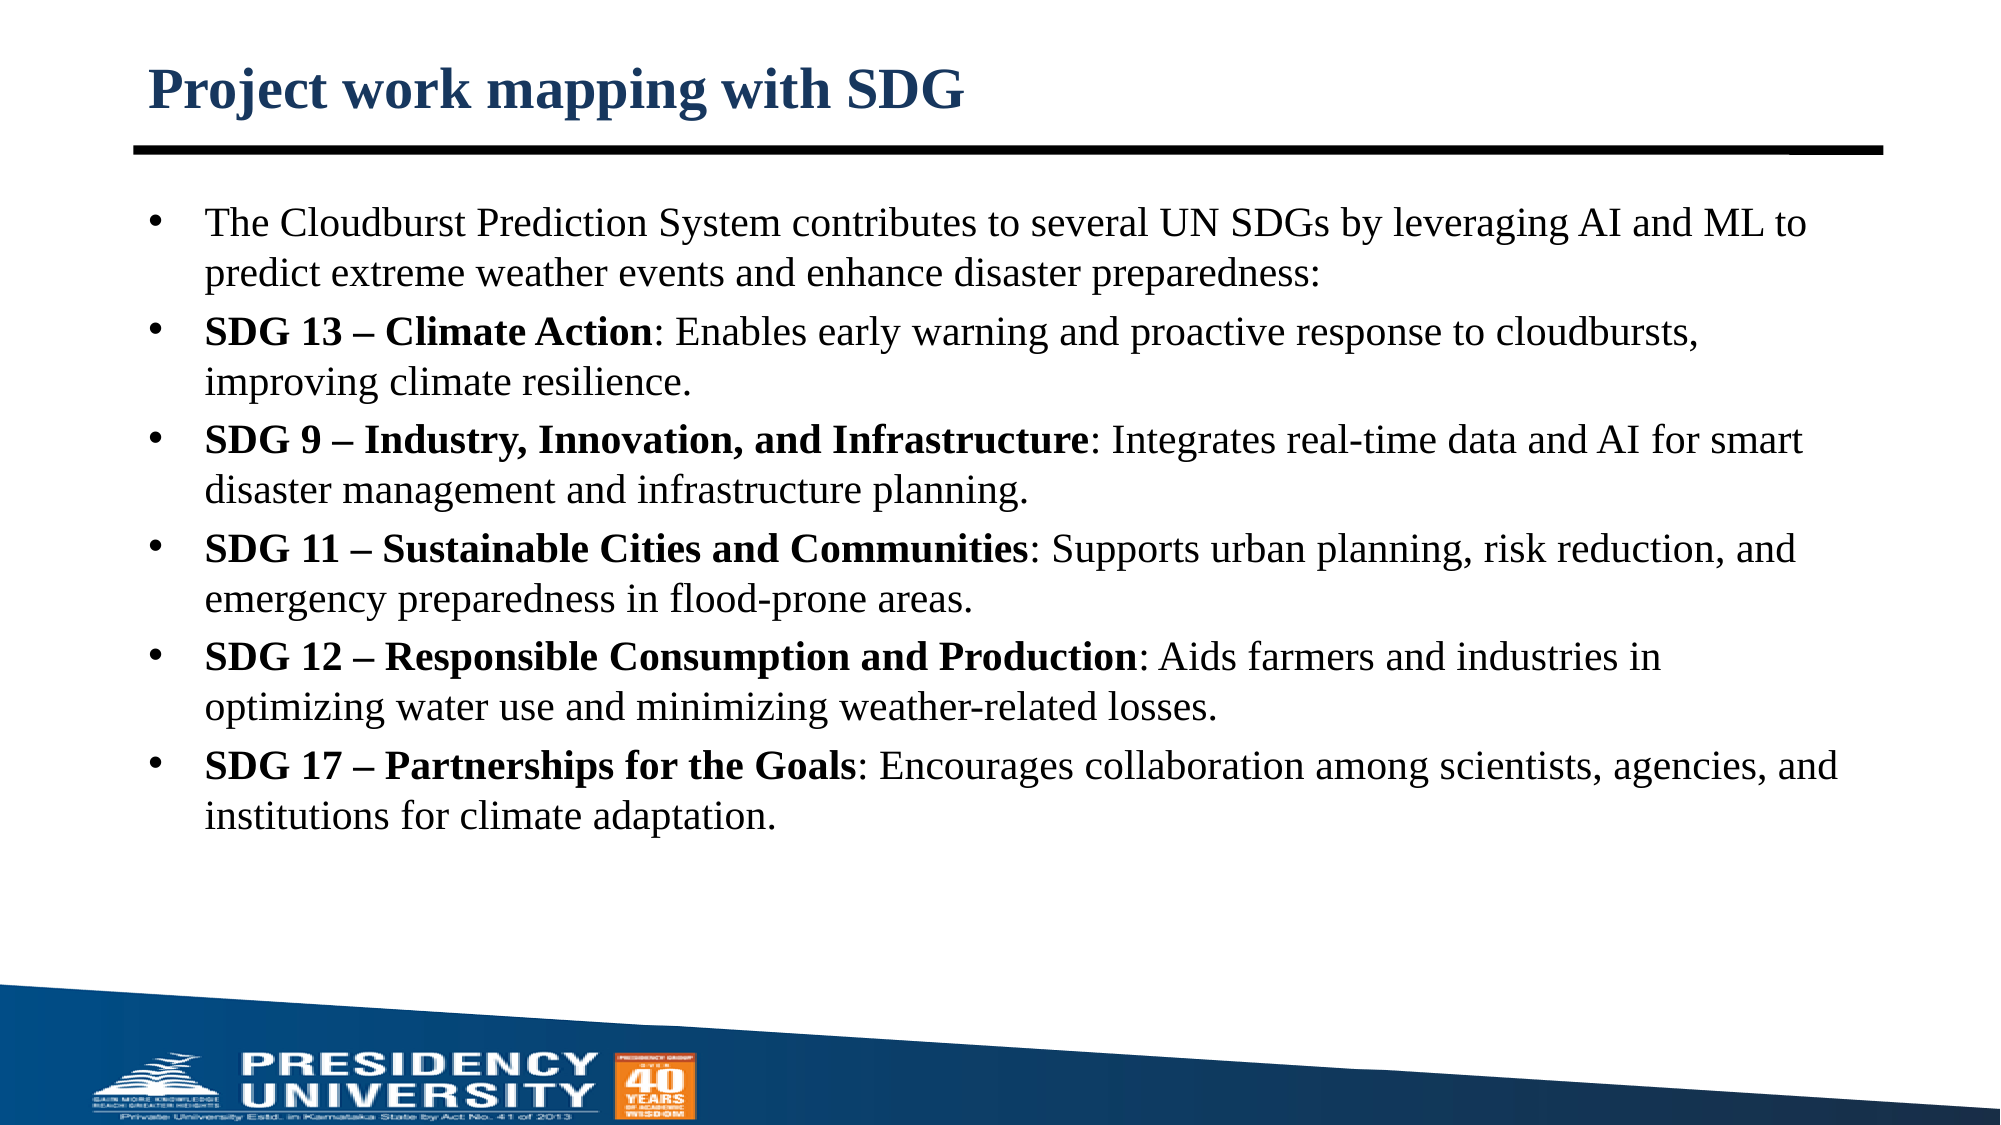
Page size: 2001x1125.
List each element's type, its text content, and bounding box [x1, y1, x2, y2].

title Project work mapping with SDG [133, 45, 1884, 125]
picture [0, 982, 2000, 1125]
list The Cloudburst Prediction System contributes to several UN SDGs by leveraging AI and ML to predict extreme weather events and enhance disaster preparedness: SDG 13 – Climate Action: Enables early warning and proactive response to cloudbursts, improving climate resilience. SDG 9 – Industry, Innovation, and Infrastructure: Integrates real-time data and AI for smart disaster management and infrastructure planning. SDG 11 – Sustainable Cities and Communities: Supports urban planning, risk reduction, and emergency preparedness in flood-prone areas. SDG 12 – Responsible Consumption and Production: Aids farmers and industries in optimizing water use and minimizing weather-related losses. SDG 17 – Partnerships for the Goals: Encourages collaboration among scientists, agencies, and institutions for climate adaptation. [133, 187, 1867, 1025]
